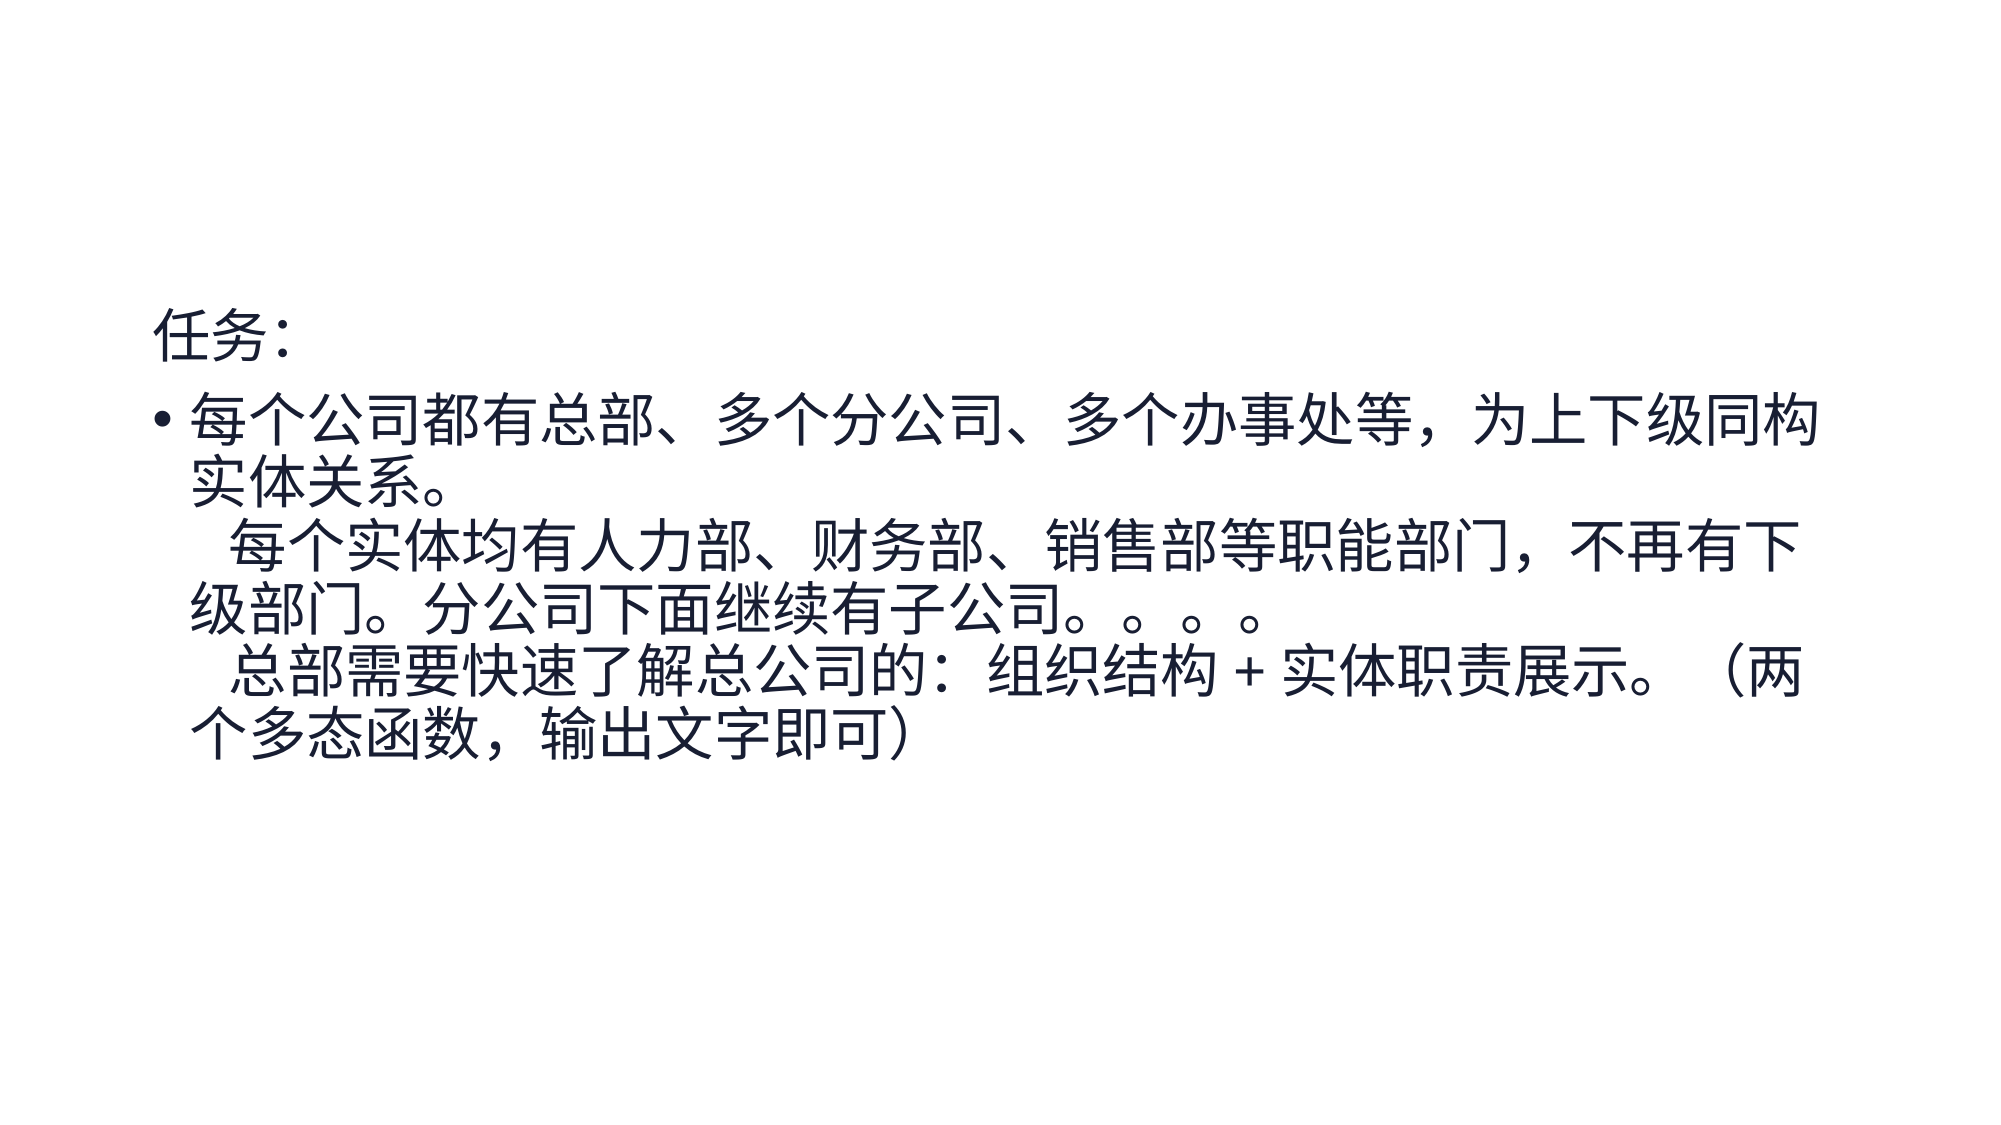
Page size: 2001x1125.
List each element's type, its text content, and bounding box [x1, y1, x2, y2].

list 任务： 每个公司都有总部、多个分公司、多个办事处等，为上下级同构实体关系。 每个实体均有人力部、财务部、销售部等职能部门，不再有下级部门。分公司下面继续有子公司。。。。 总部需要快速了解总公司的：组织结构+实体职责展示。（两个多态函数，输出文字即可） [137, 299, 1863, 1014]
